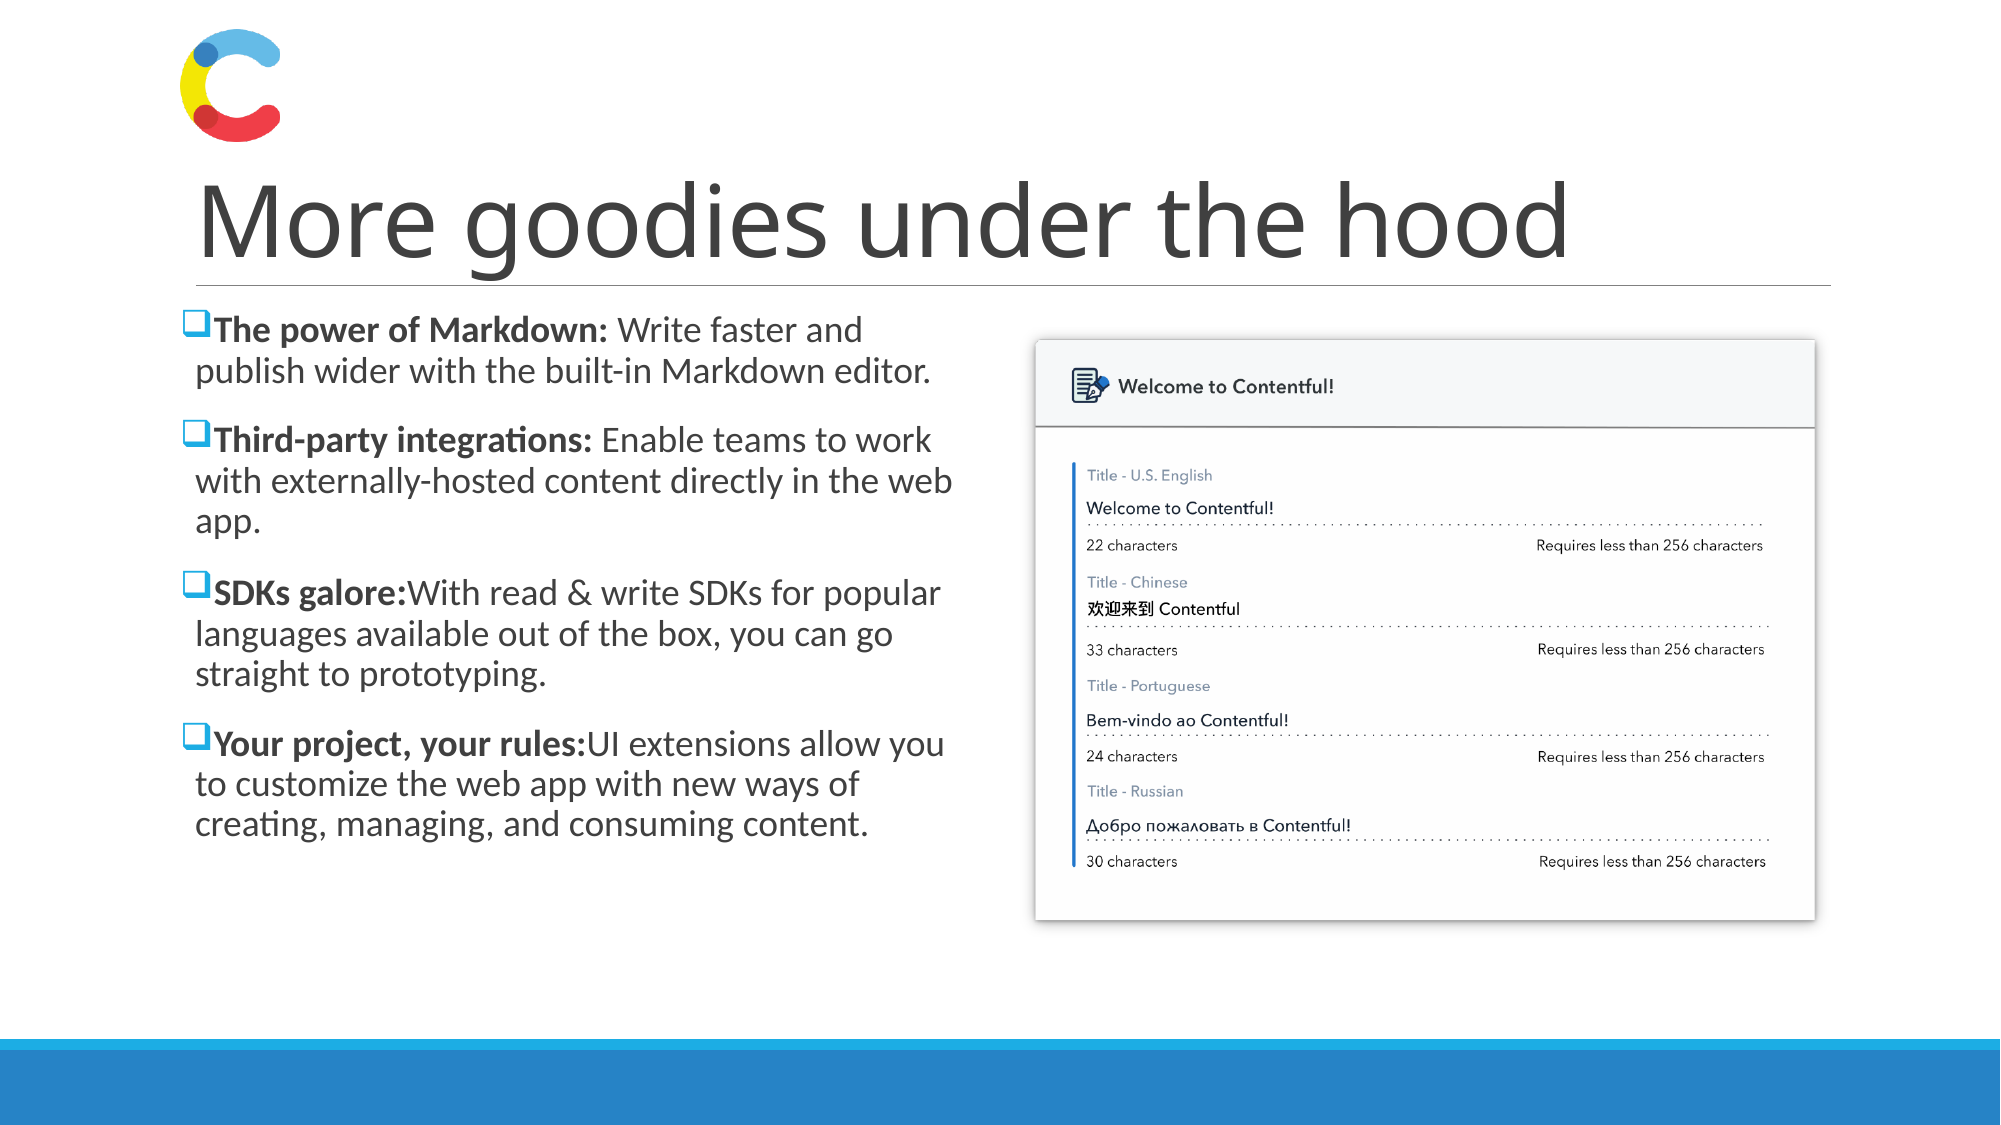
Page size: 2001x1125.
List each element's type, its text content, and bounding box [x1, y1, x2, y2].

title More goodies under the hood [180, 47, 1830, 285]
list The power of Markdown: Write faster and publish wider with the built-in Markdown editor. Third-party integrations: Enable teams to work with externally-hosted content directly in the web app. SDKs galore:With read & write SDKs for popular languages available out of the box, you can go straight to prototyping. Your project, your rules:UI extensions allow you to customize the web app with new ways of creating, managing, and consuming content. [180, 302, 971, 996]
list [1019, 327, 1830, 938]
picture [179, 29, 293, 142]
